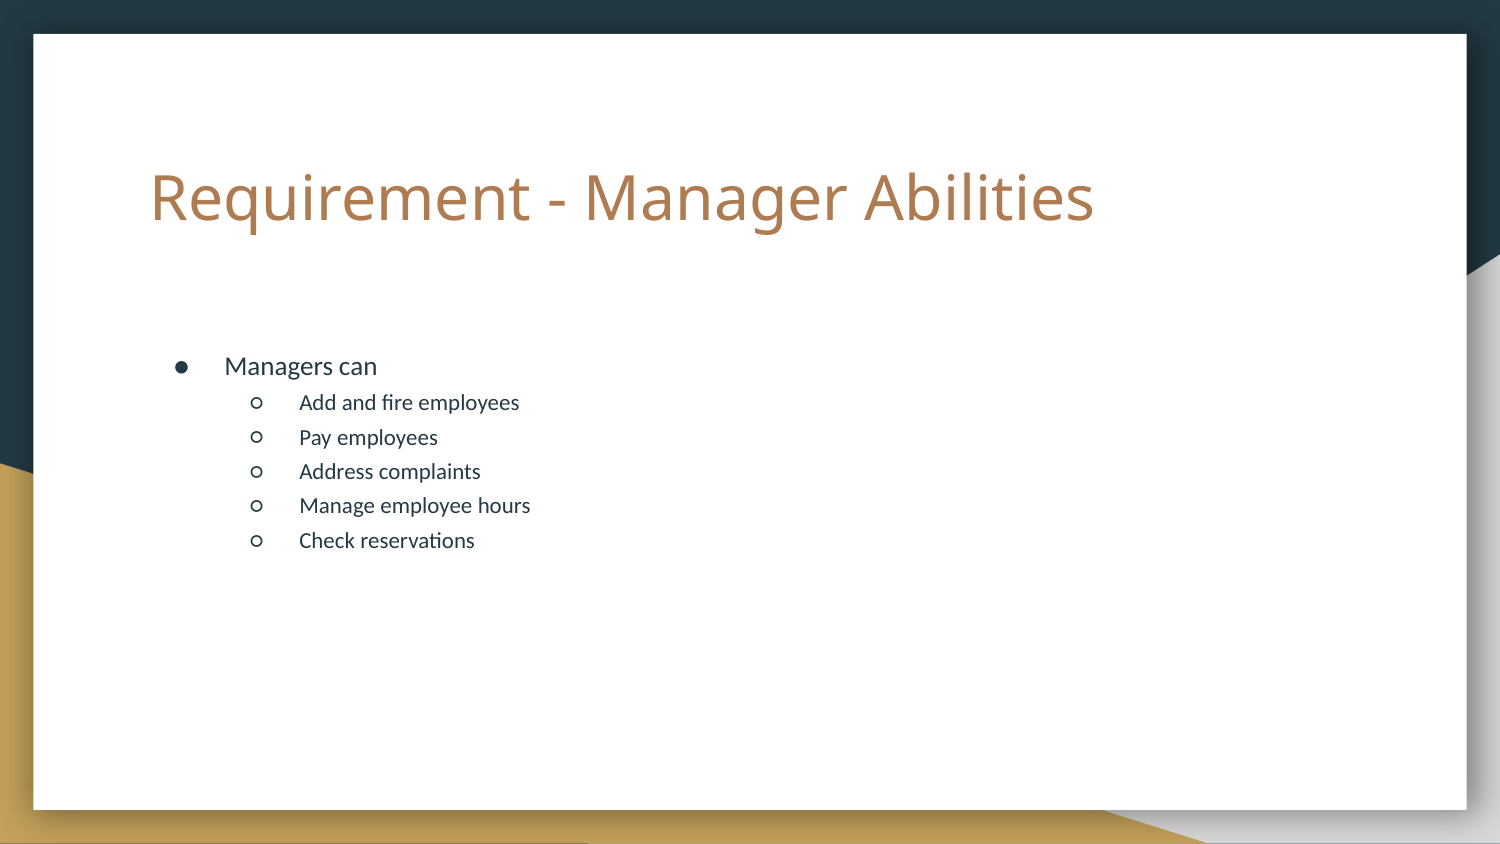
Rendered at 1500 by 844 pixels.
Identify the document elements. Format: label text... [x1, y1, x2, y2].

title Requirement - Manager Abilities [134, 138, 1366, 296]
list Managers can Add and fire employees Pay employees Address complaints Manage employee hours Check reservations [134, 326, 1366, 729]
